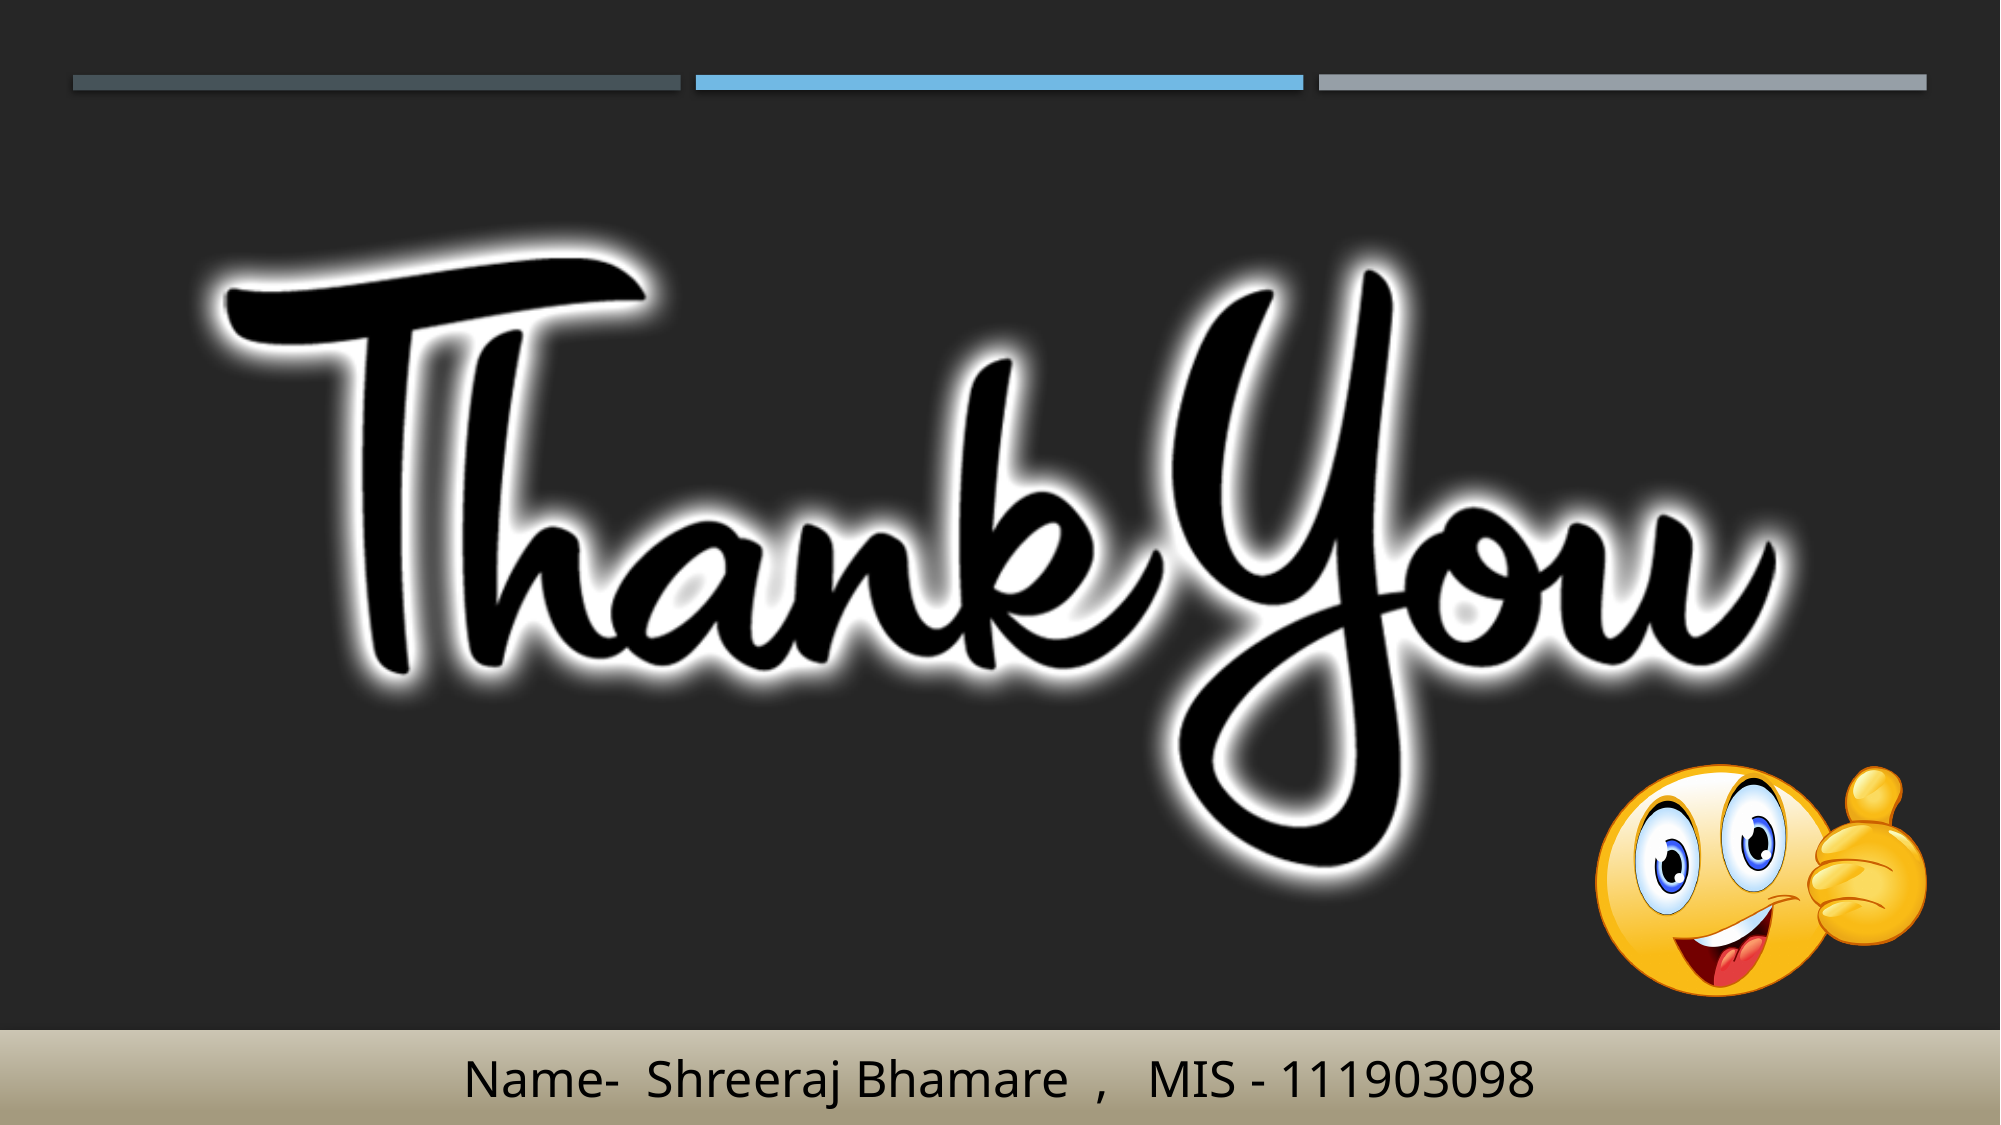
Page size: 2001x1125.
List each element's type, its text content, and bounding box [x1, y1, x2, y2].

footer Name- Shreeraj Bhamare , MIS - 111903098 [0, 1030, 2000, 1125]
picture [186, 219, 1927, 998]
